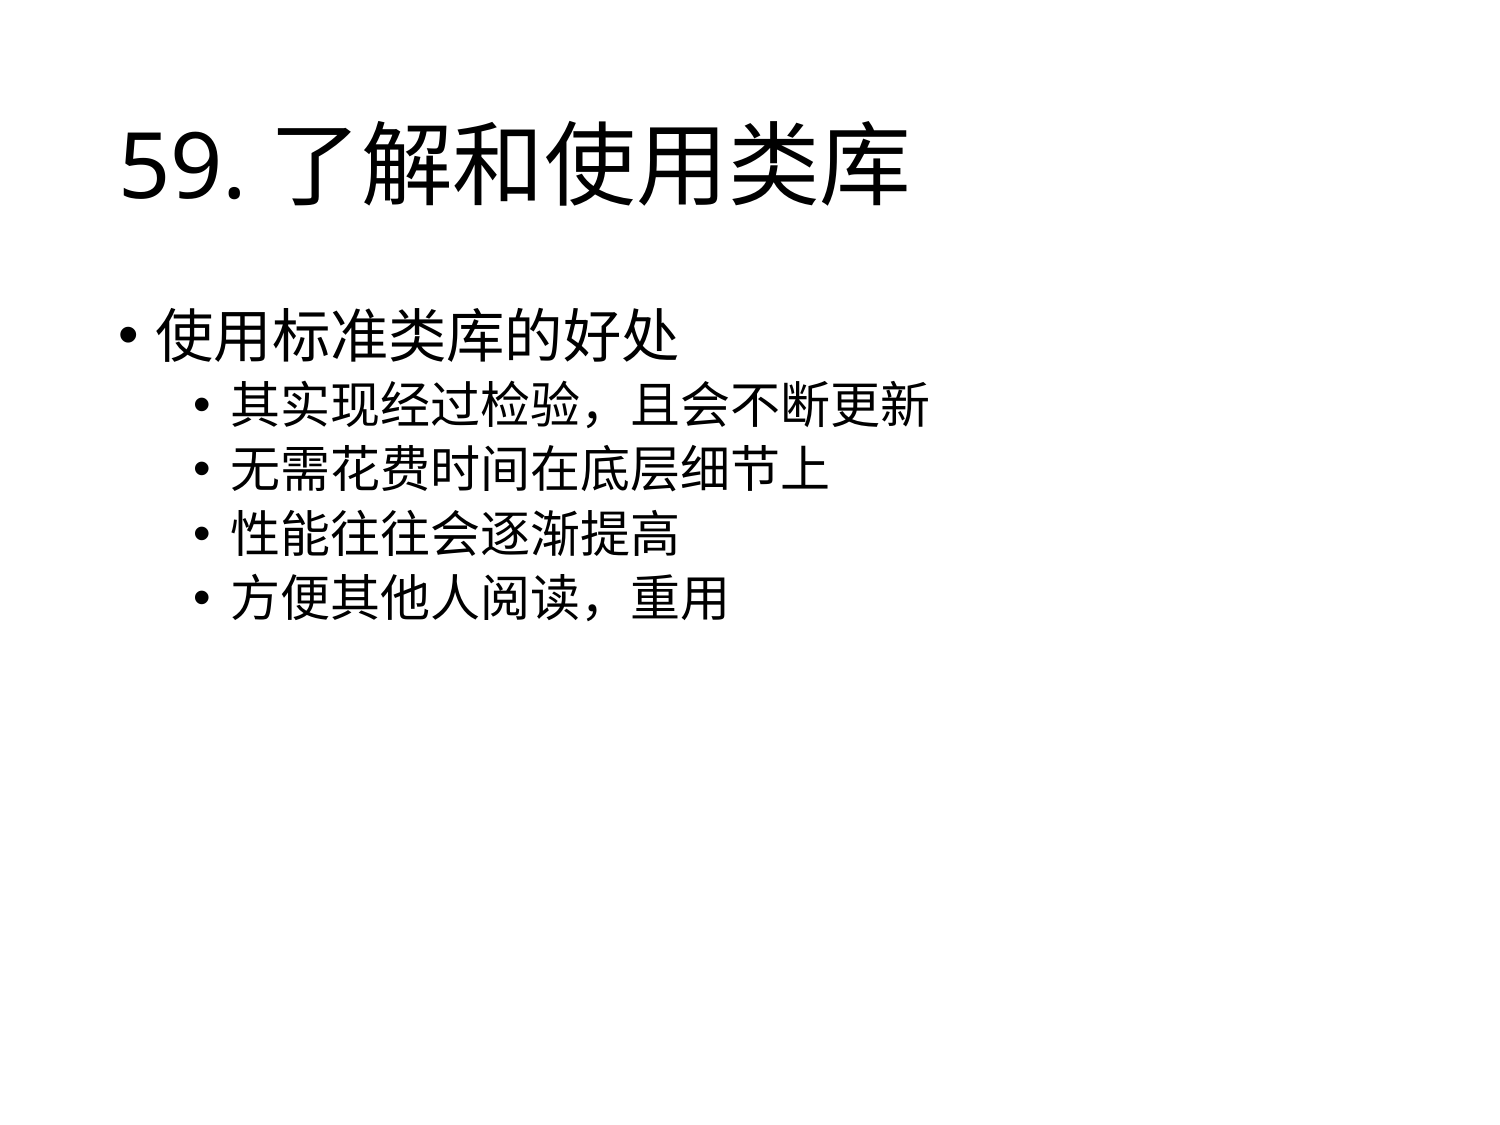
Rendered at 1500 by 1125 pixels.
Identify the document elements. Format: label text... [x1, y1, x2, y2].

title 59.了解和使用类库 [103, 59, 1397, 278]
list 使用标准类库的好处 其实现经过检验，且会不断更新 无需花费时间在底层细节上 性能往往会逐渐提高 方便其他人阅读，重用 [103, 299, 1397, 1014]
